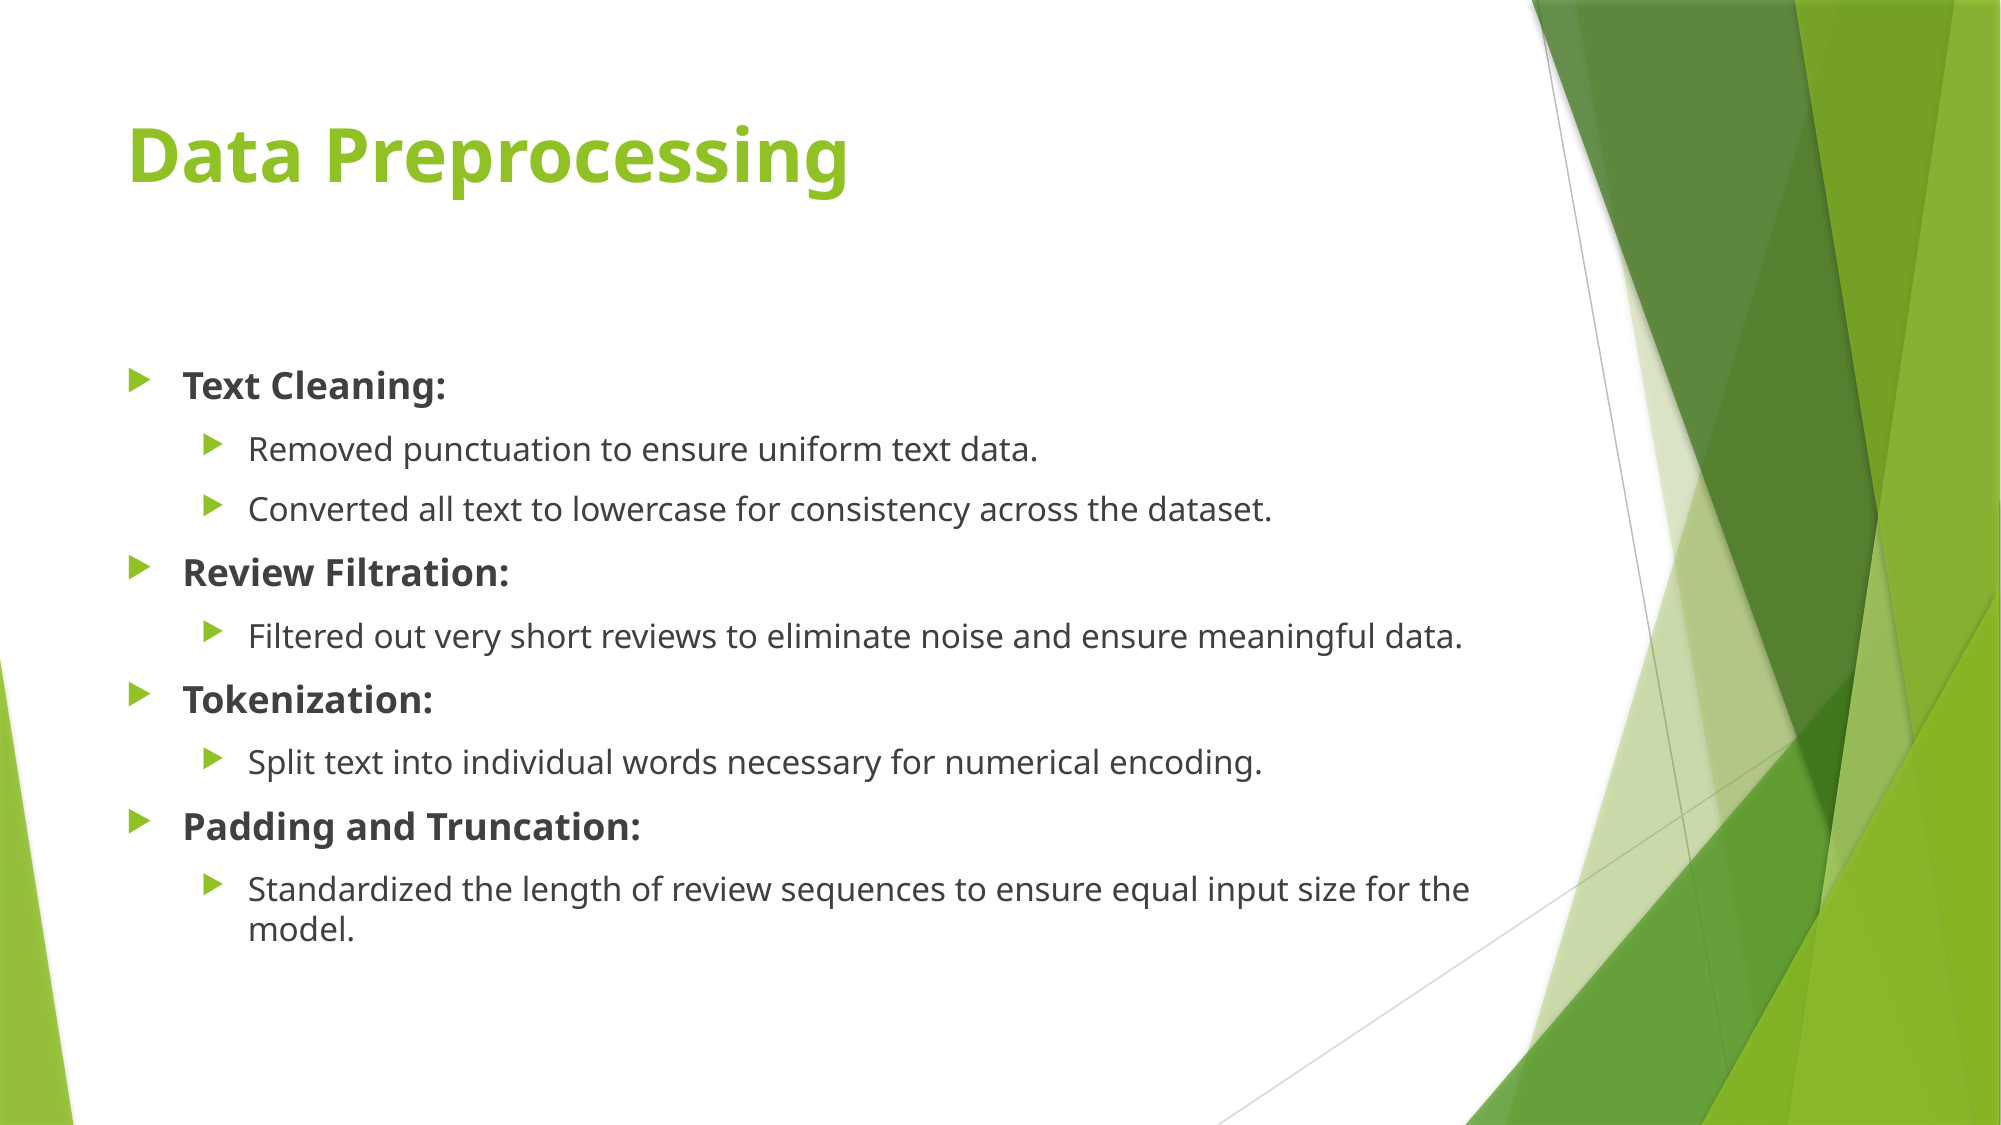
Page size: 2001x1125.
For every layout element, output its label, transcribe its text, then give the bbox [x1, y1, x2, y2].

list Text Cleaning: Removed punctuation to ensure uniform text data. Converted all text to lowercase for consistency across the dataset. Review Filtration: Filtered out very short reviews to eliminate noise and ensure meaningful data. Tokenization: Split text into individual words necessary for numerical encoding. Padding and Truncation: Standardized the length of review sequences to ensure equal input size for the model. [111, 354, 1522, 992]
title Data Preprocessing [111, 99, 1522, 317]
